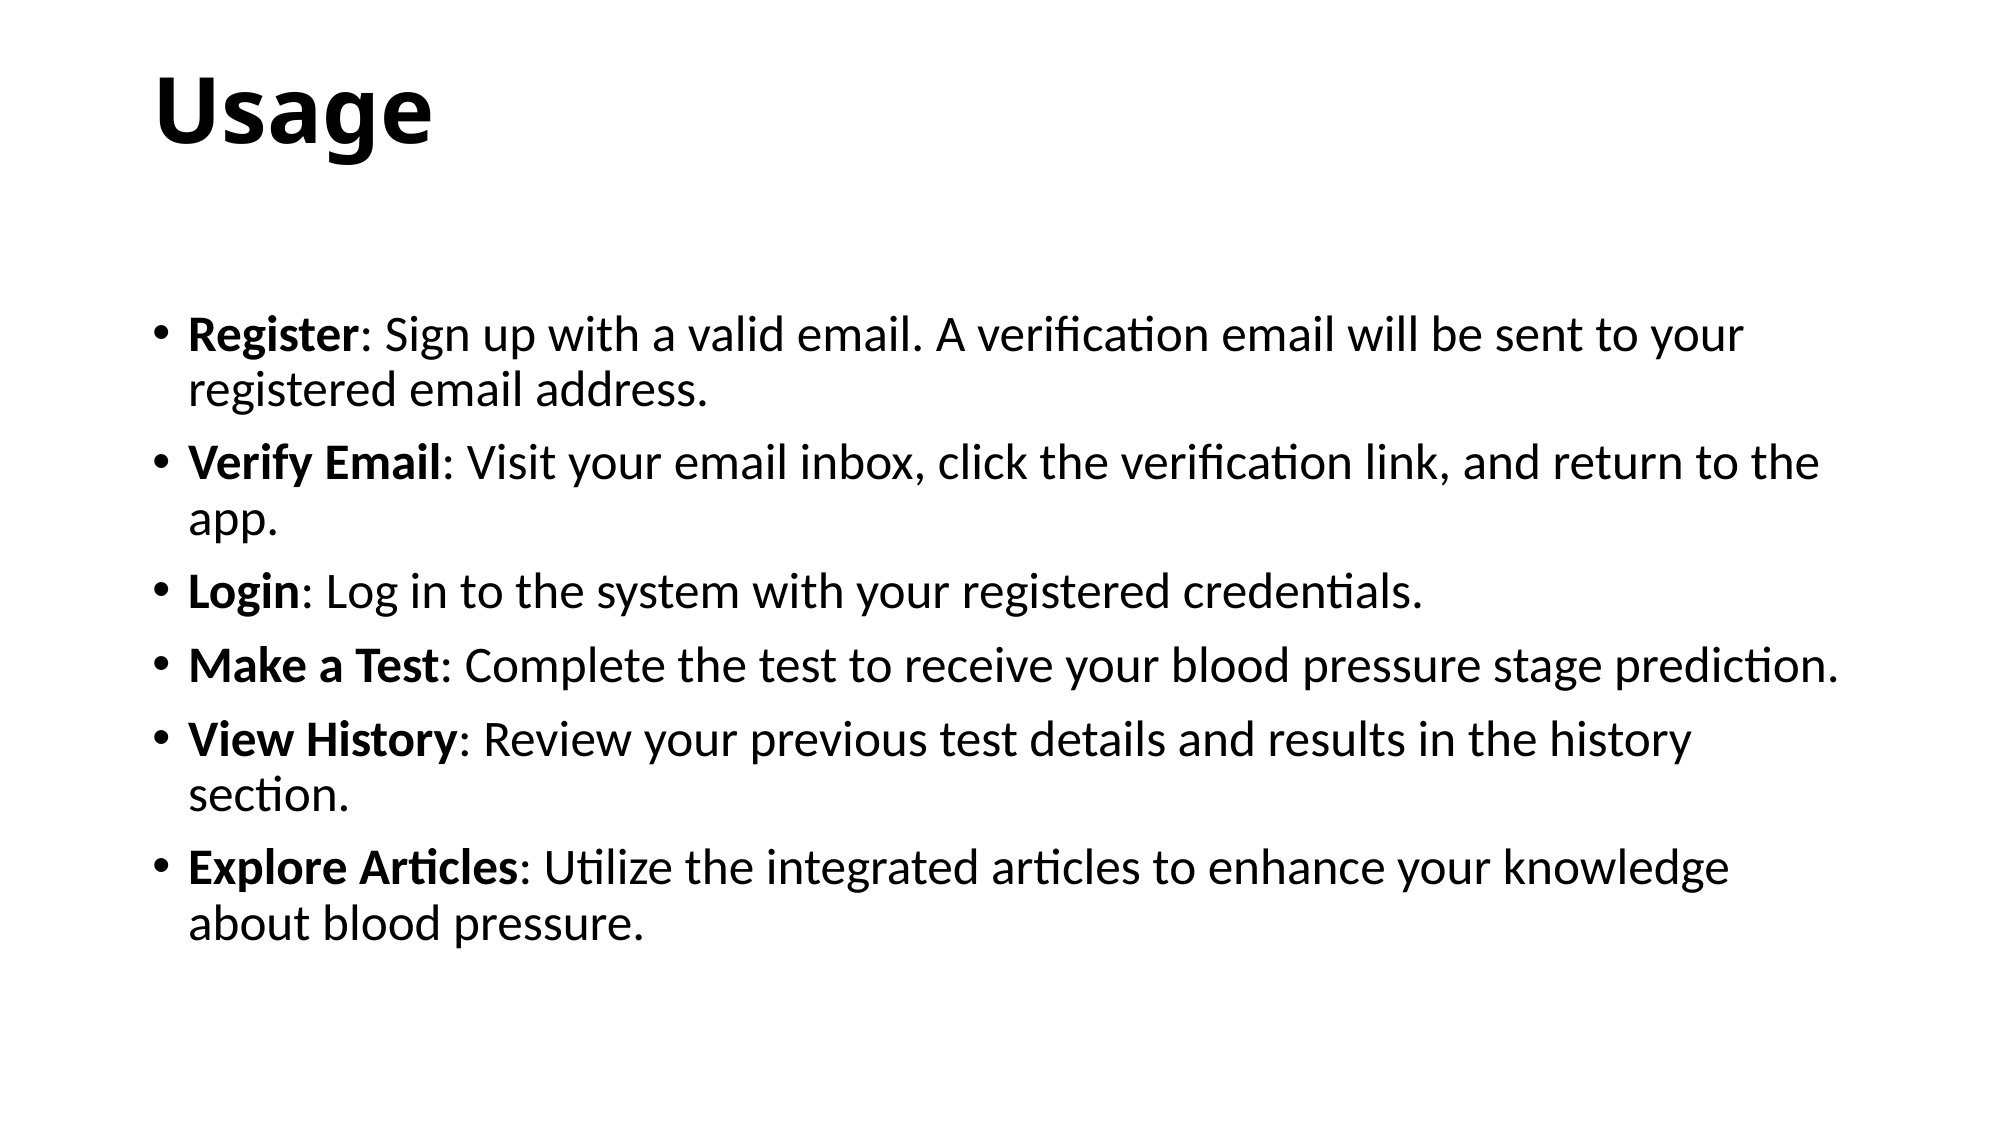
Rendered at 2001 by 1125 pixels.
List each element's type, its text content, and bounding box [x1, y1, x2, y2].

list Register: Sign up with a valid email. A verification email will be sent to your registered email address. Verify Email: Visit your email inbox, click the verification link, and return to the app. Login: Log in to the system with your registered credentials. Make a Test: Complete the test to receive your blood pressure stage prediction. View History: Review your previous test details and results in the history section. Explore Articles: Utilize the integrated articles to enhance your knowledge about blood pressure. [137, 299, 1863, 1014]
title Usage [137, 59, 1863, 278]
